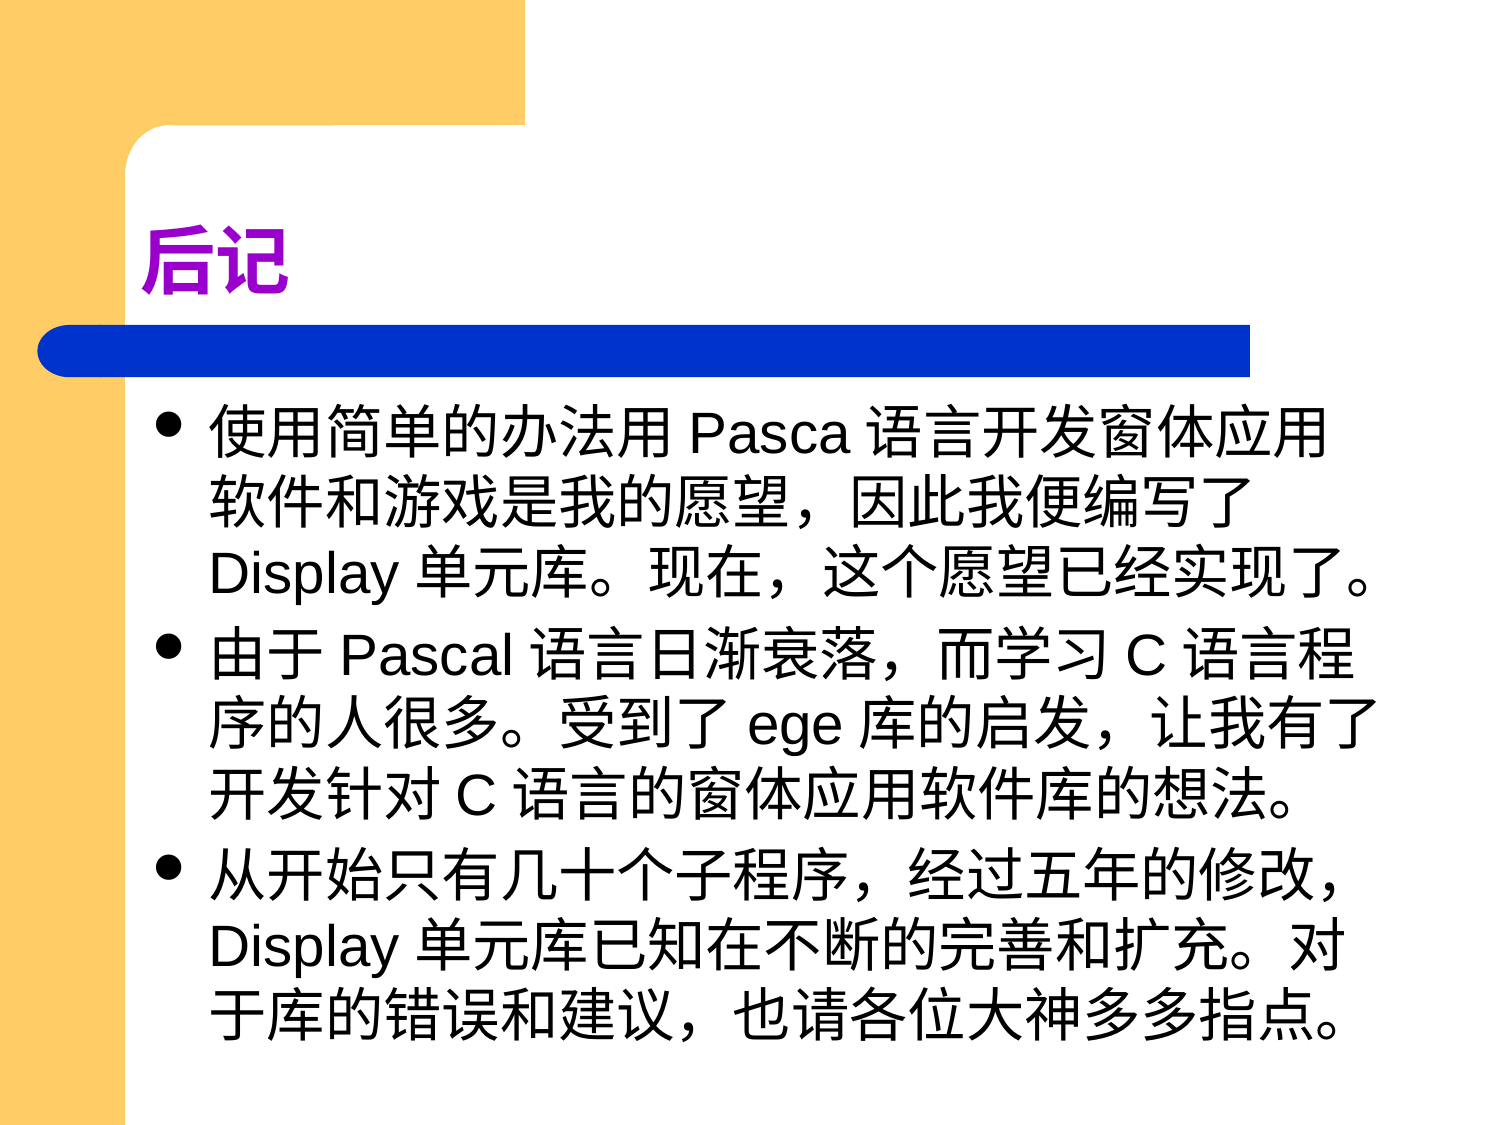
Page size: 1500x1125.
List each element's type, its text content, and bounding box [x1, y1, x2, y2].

list 使用简单的办法用Pasca语言开发窗体应用软件和游戏是我的愿望，因此我便编写了Display单元库。现在，这个愿望已经实现了。 由于Pascal语言日渐衰落，而学习C语言程序的人很多。受到了ege库的启发，让我有了开发针对C语言的窗体应用软件库的想法。 从开始只有几十个子程序，经过五年的修改，Display单元库已知在不断的完善和扩充。对于库的错误和建议，也请各位大神多多指点。 [137, 387, 1400, 999]
title 后记 [125, 125, 1425, 313]
